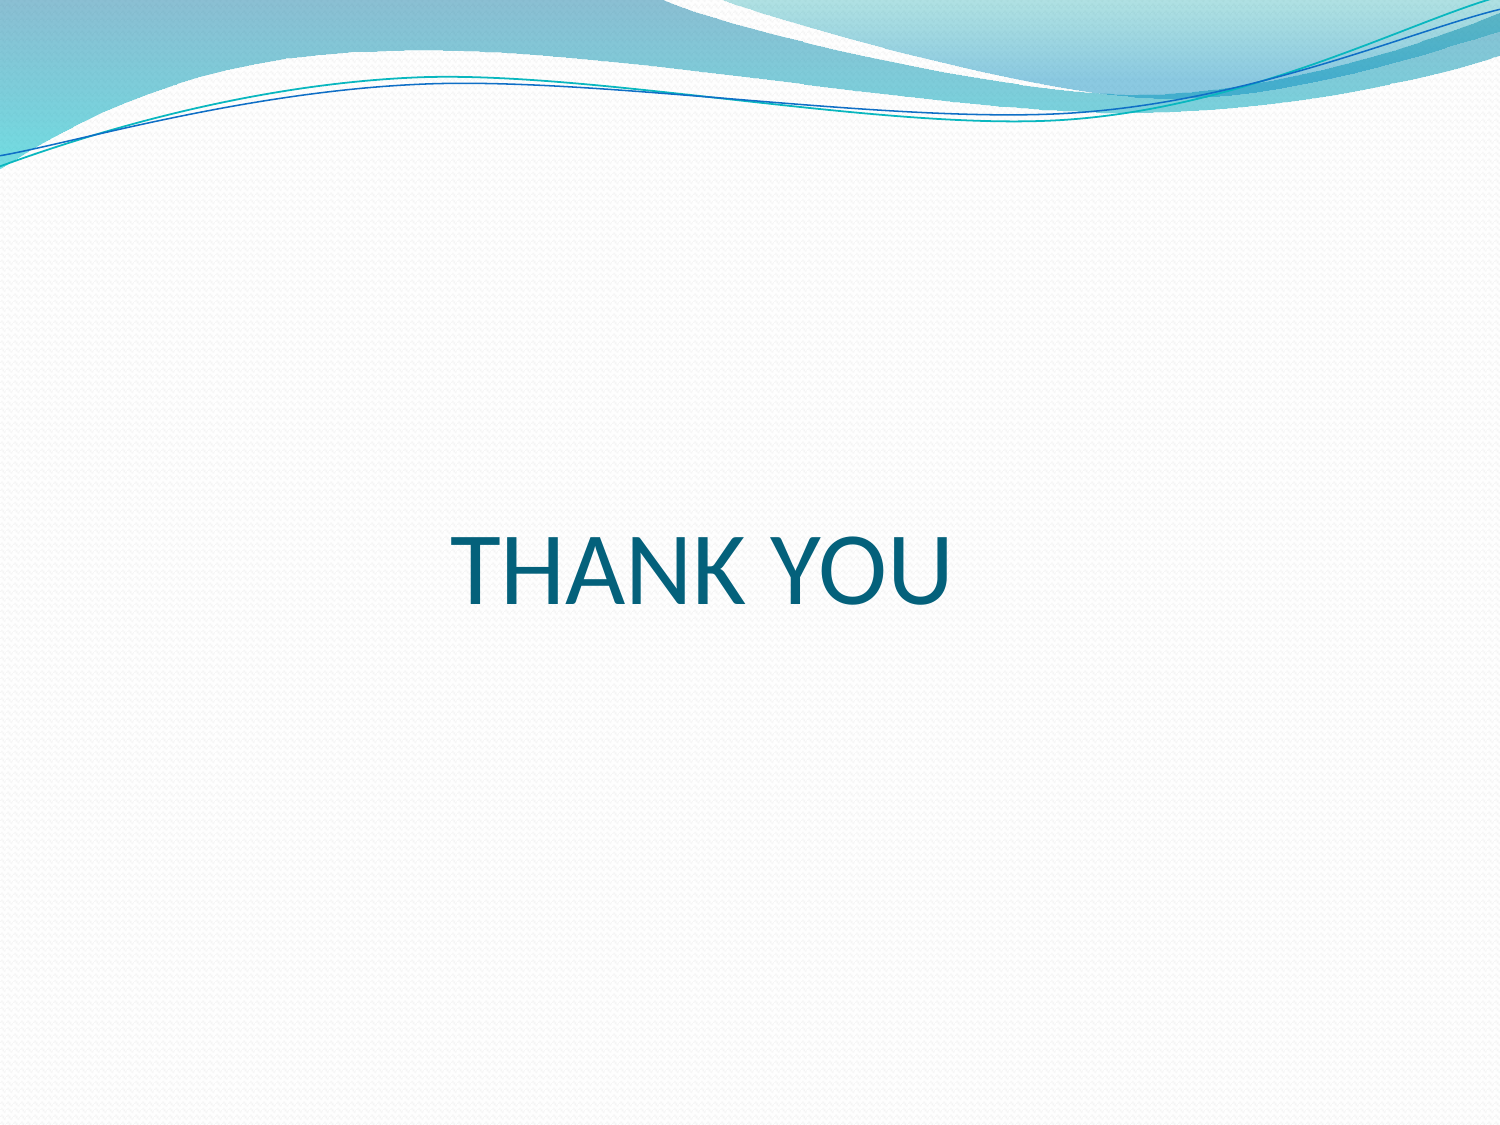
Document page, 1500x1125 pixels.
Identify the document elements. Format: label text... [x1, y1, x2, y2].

title THANK YOU [450, 375, 1438, 625]
